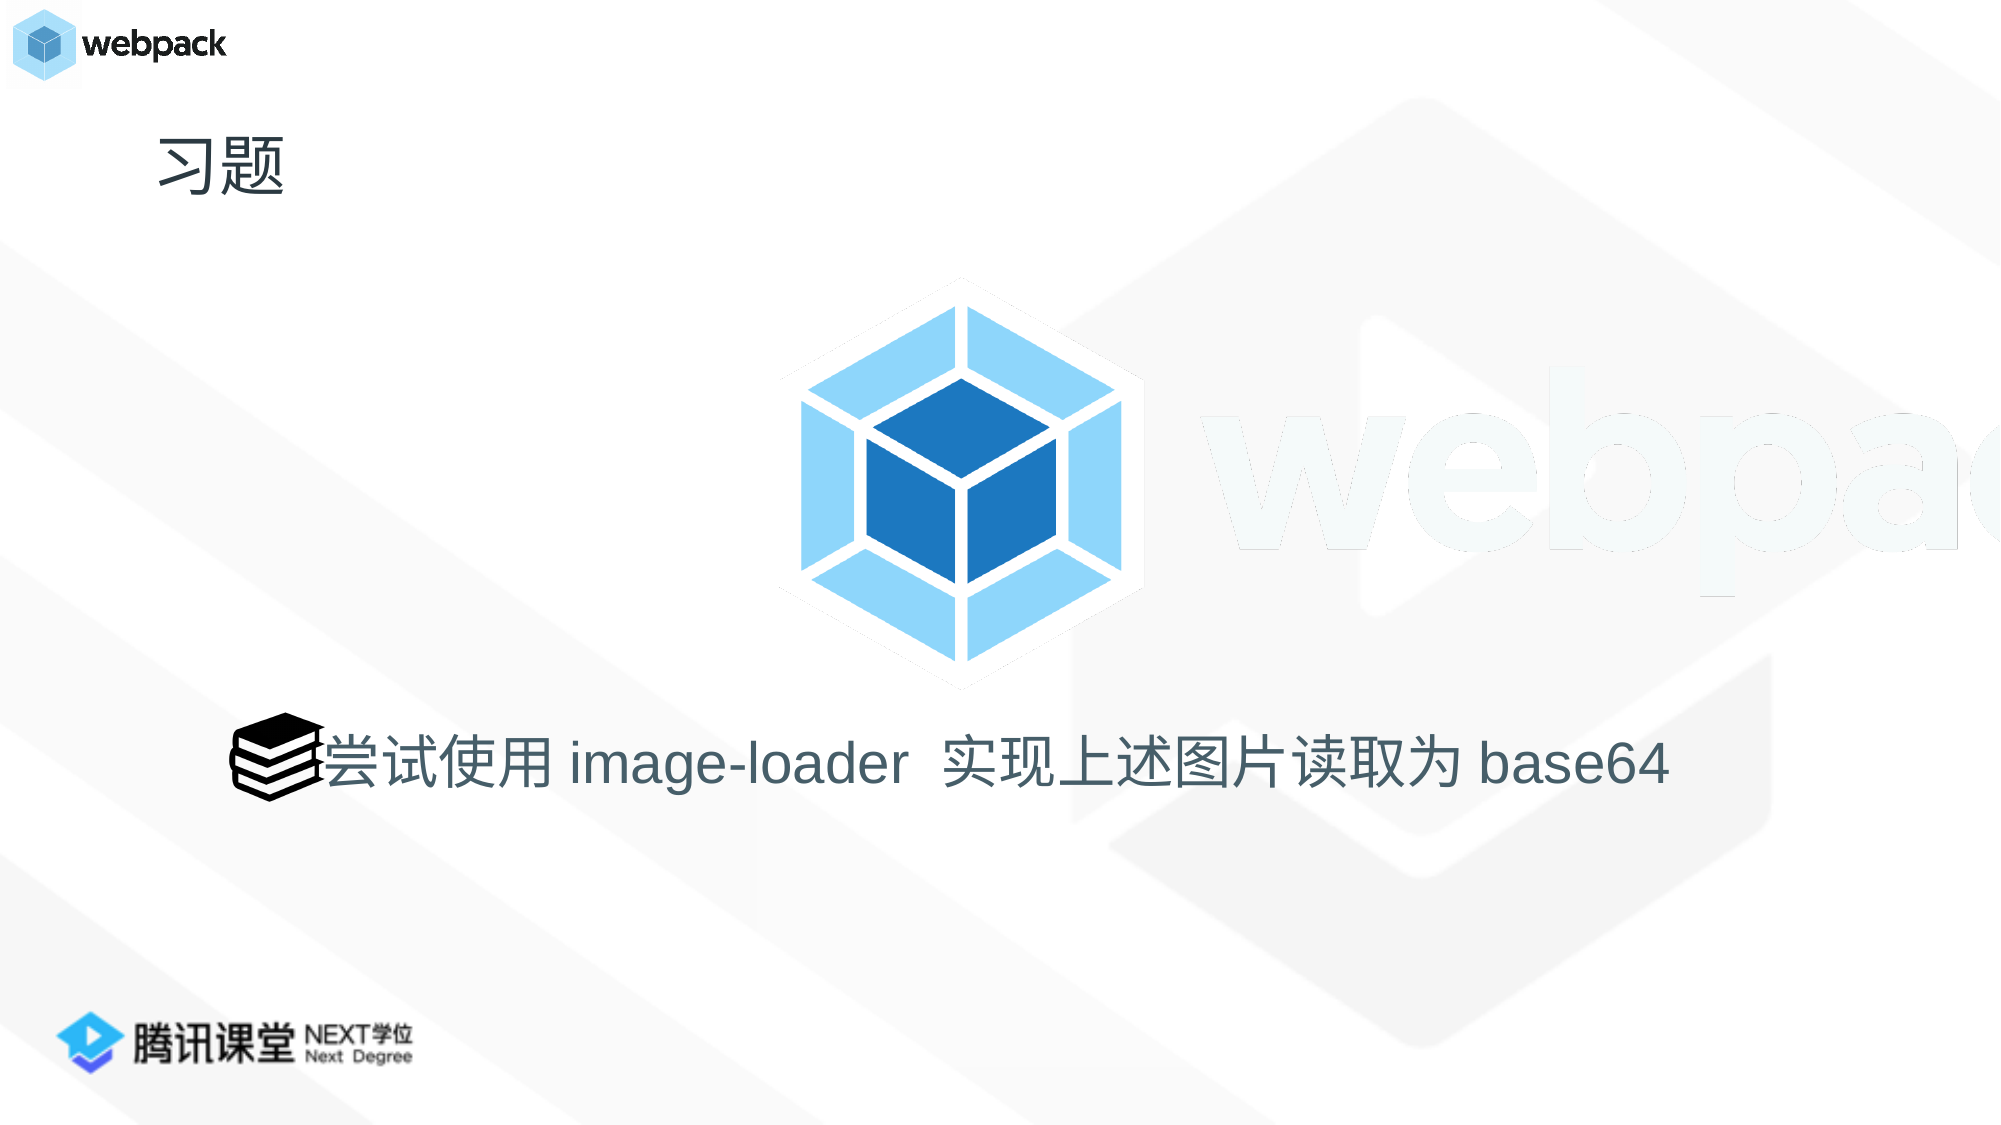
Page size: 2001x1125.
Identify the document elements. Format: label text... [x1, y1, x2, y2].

picture [779, 277, 2000, 690]
list 尝试使用image-loader 实现上述图片读取为base64 [137, 299, 1863, 1014]
picture [6, 0, 232, 89]
title 习题 [137, 59, 1863, 278]
picture [223, 703, 331, 811]
